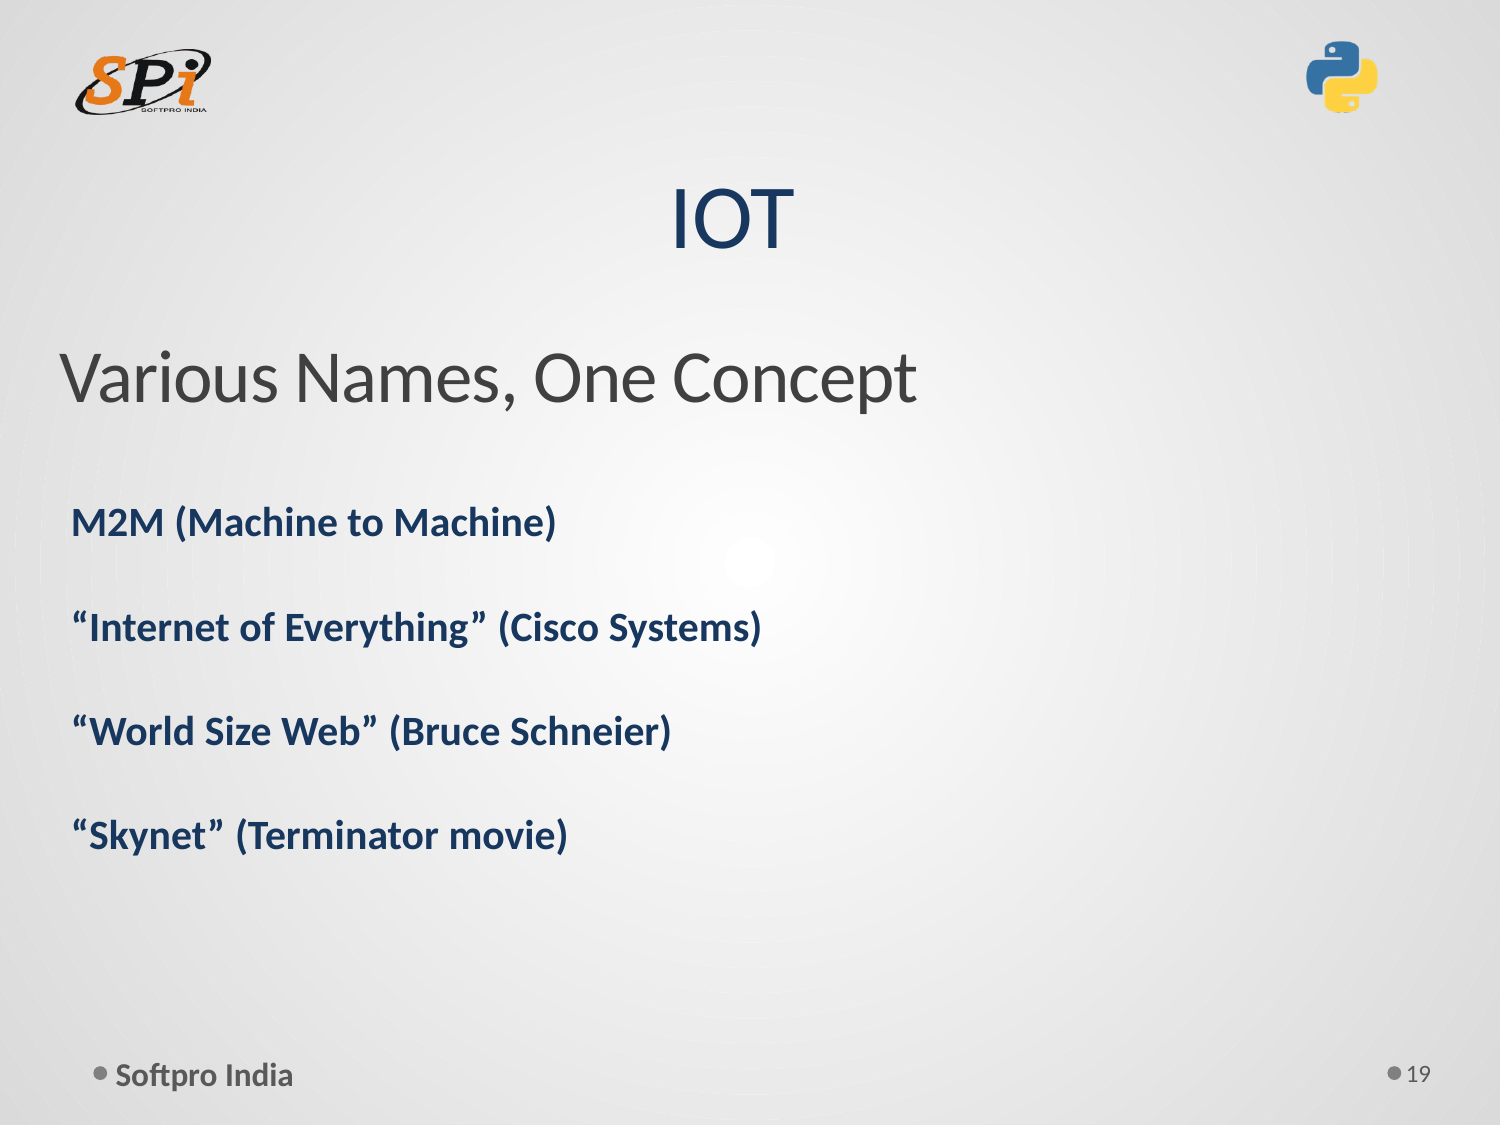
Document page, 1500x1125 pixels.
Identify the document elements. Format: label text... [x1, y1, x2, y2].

picture [1205, 0, 1476, 166]
text_box Various Names, One Concept [44, 331, 1395, 425]
text_box M2M (Machine to Machine) “Internet of Everything” (Cisco Systems) “World Size Web” (Bruce Schneier) “Skynet” (Terminator movie) [55, 462, 1406, 1064]
text_box IOT [69, 149, 1395, 275]
slide_number 19 [1401, 1042, 1494, 1103]
footer Softpro India [108, 1064, 576, 1103]
picture [74, 49, 211, 115]
